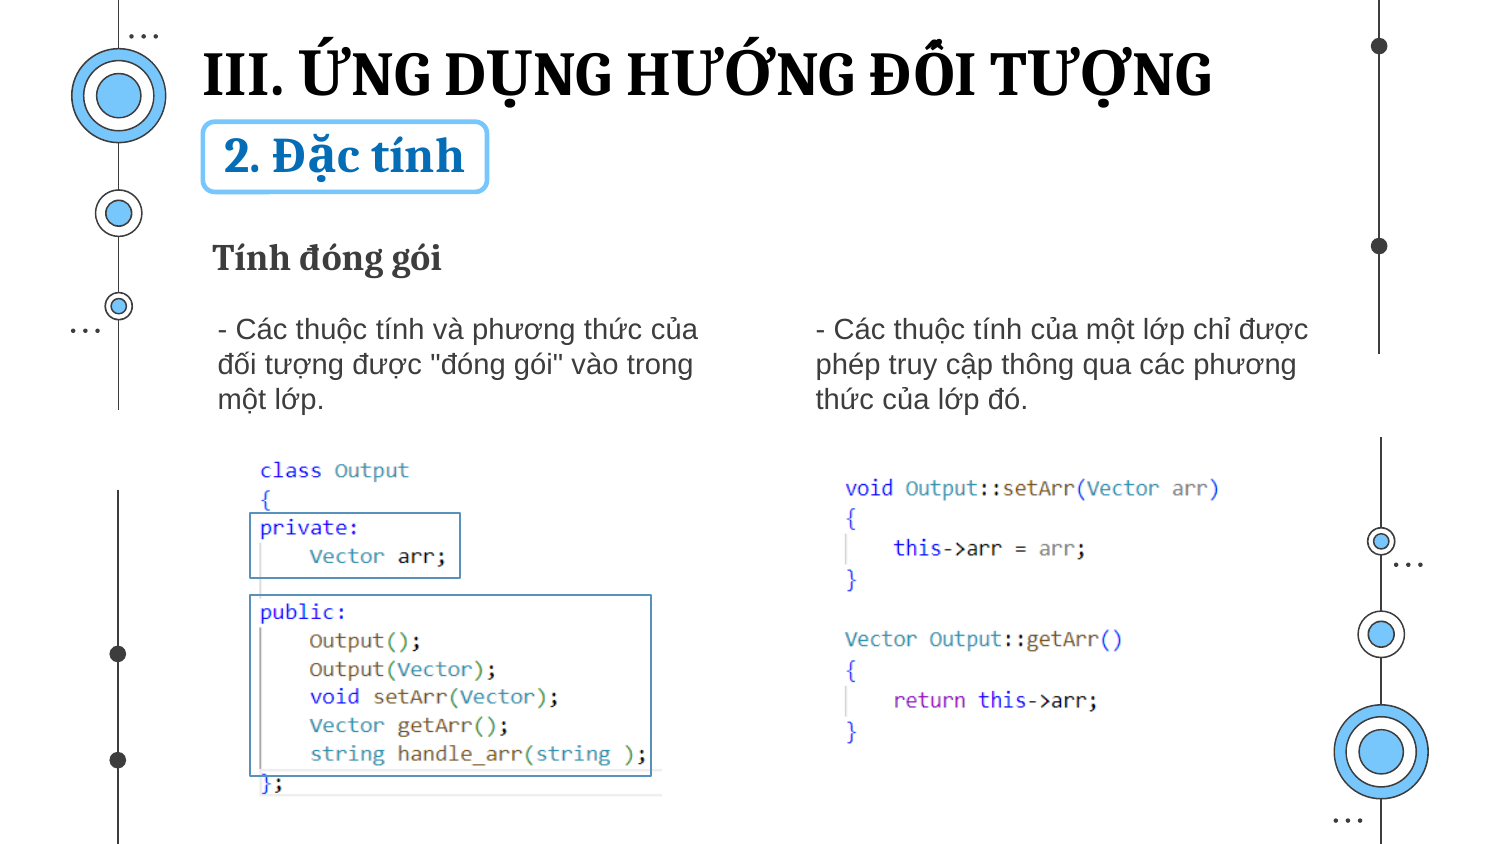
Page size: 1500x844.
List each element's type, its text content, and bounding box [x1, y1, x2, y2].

text_box [203, 182, 487, 192]
text_box 2. Đặc tính [202, 107, 487, 182]
picture [243, 450, 662, 807]
text_box - Các thuộc tính của một lớp chỉ được phép truy cập thông qua các phương thức của lớp đó. [800, 303, 1359, 423]
text_box - Các thuộc tính và phương thức của đối tượng được "đóng gói" vào trong một lớp. [202, 303, 718, 423]
text_box Tính đóng gói [188, 217, 467, 278]
text_box III. ỨNG DỤNG HƯỚNG ĐỐI TƯỢNG [149, 18, 1266, 116]
picture [835, 469, 1226, 755]
